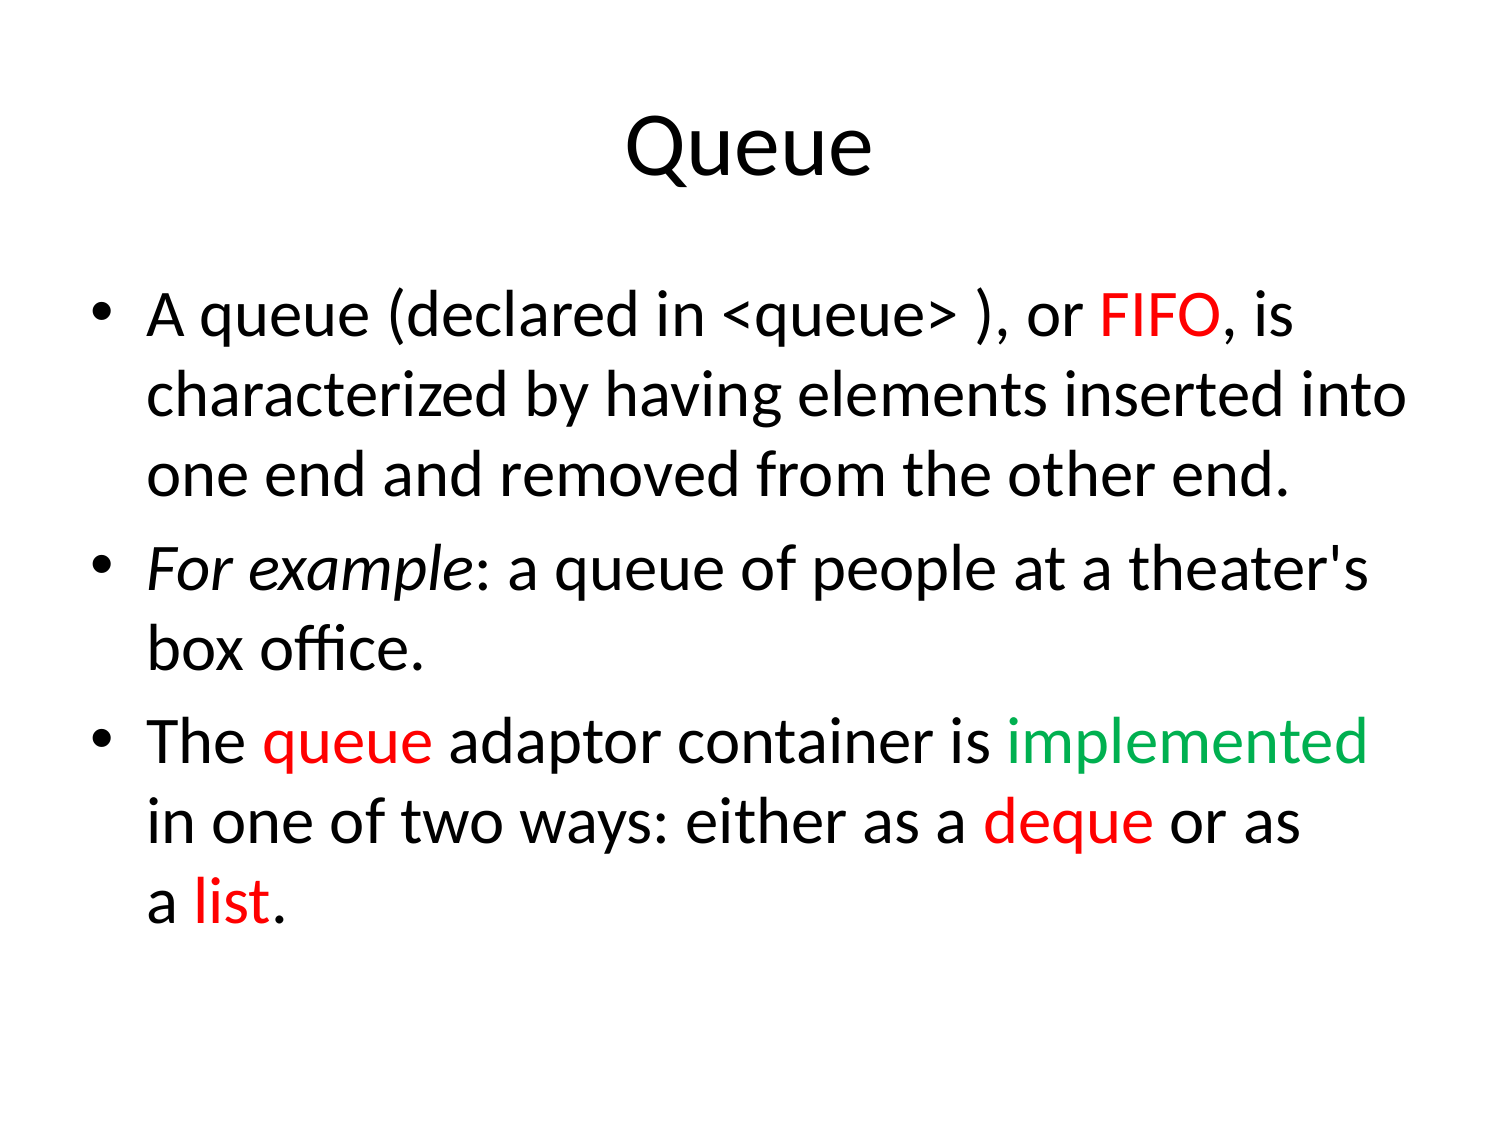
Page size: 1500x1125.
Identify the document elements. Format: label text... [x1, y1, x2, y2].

title Queue [75, 45, 1425, 233]
list A queue (declared in <queue> ), or FIFO, is characterized by having elements inserted into one end and removed from the other end. For example: a queue of people at a theater's box office. The queue adaptor container is implemented in one of two ways: either as a deque or as a list. [75, 262, 1425, 1005]
